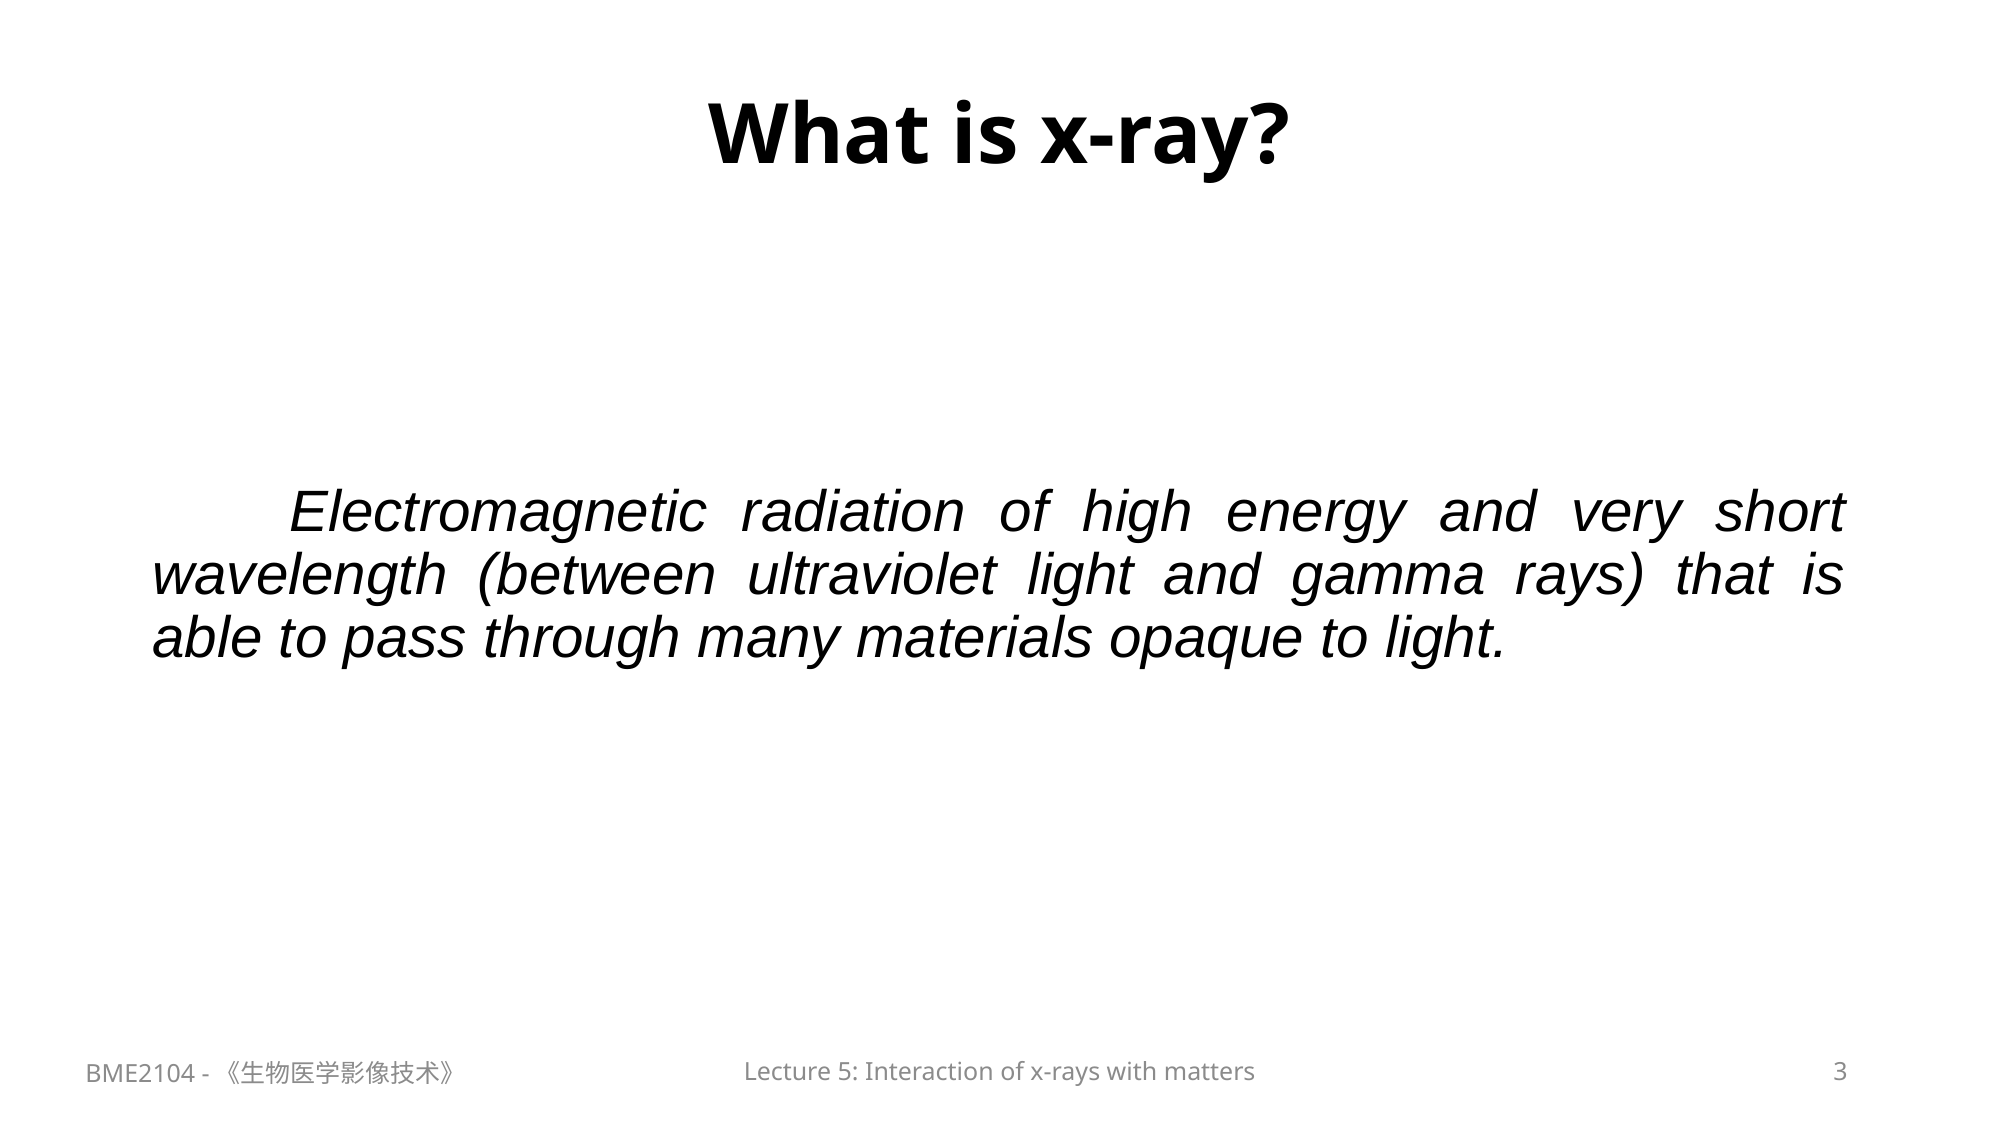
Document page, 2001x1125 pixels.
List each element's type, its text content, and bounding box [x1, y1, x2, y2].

title What is x-ray? [137, 59, 1863, 214]
slide_number 3 [1412, 1042, 1863, 1103]
footer Lecture 5: Interaction of x-rays with matters [662, 1042, 1338, 1103]
list Electromagnetic radiation of high energy and very short wavelength (between ultraviolet light and gamma rays) that is able to pass through many materials opaque to light. [137, 299, 1863, 1014]
slide_number BME2104 -《生物医学影像技术》 [70, 1042, 619, 1103]
